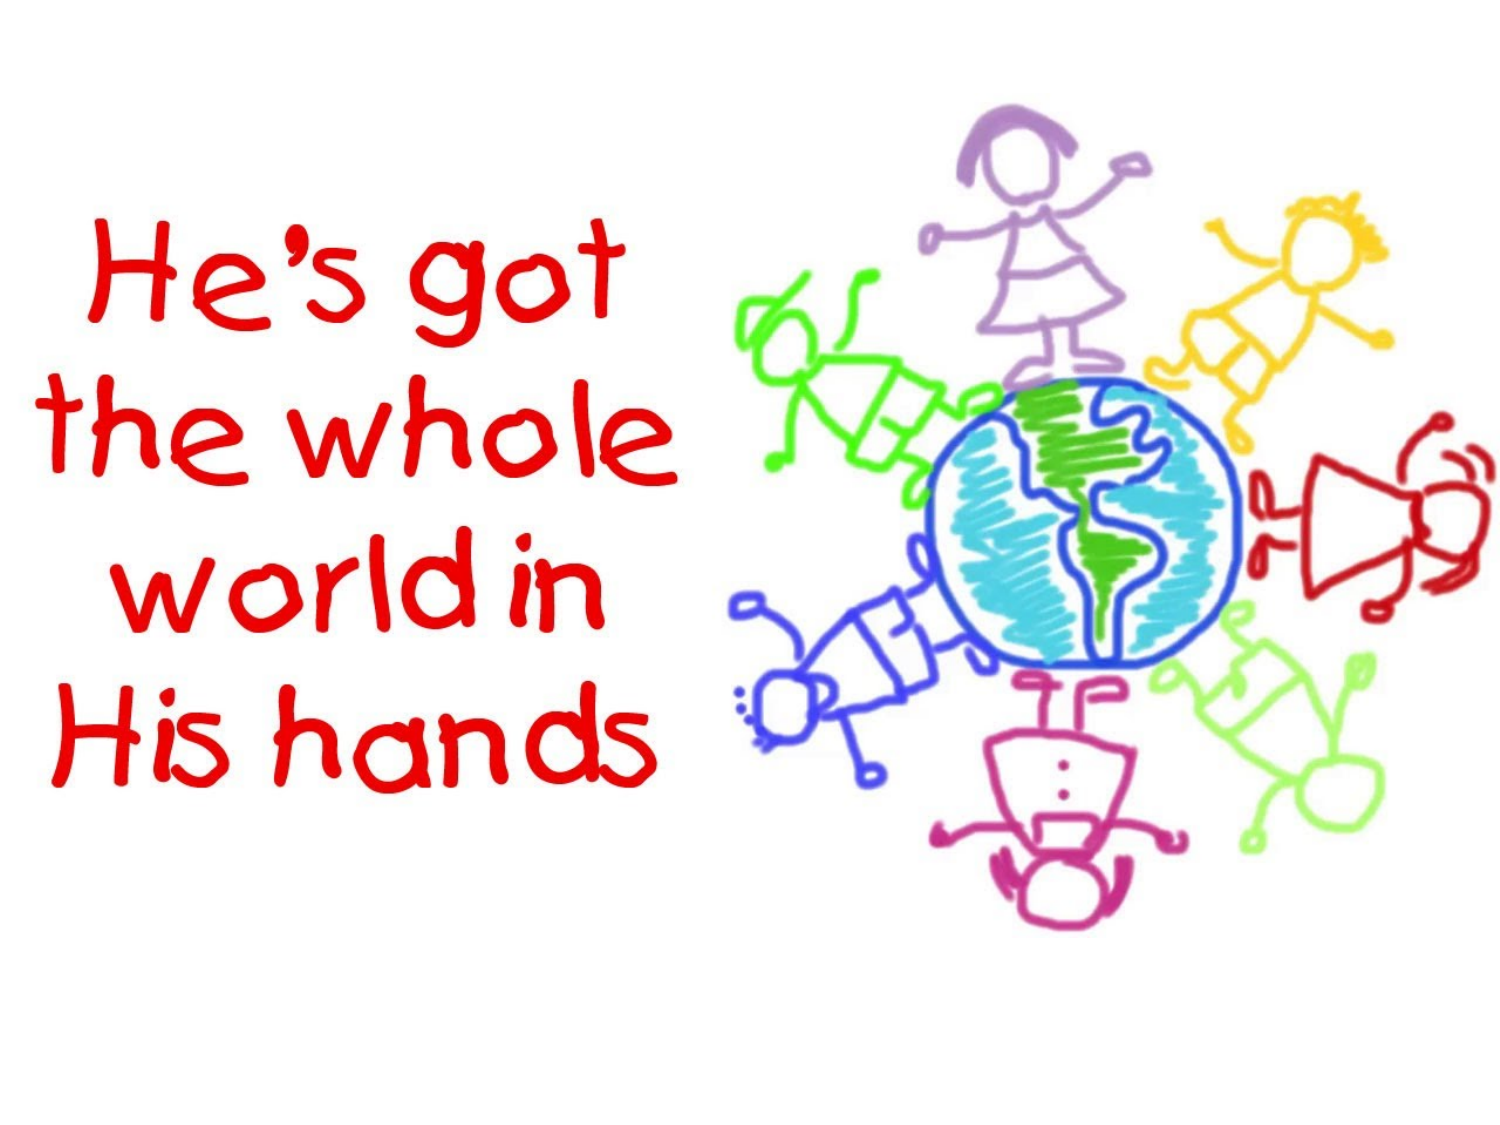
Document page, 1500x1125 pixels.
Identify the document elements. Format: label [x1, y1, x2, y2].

picture [0, 93, 1500, 938]
